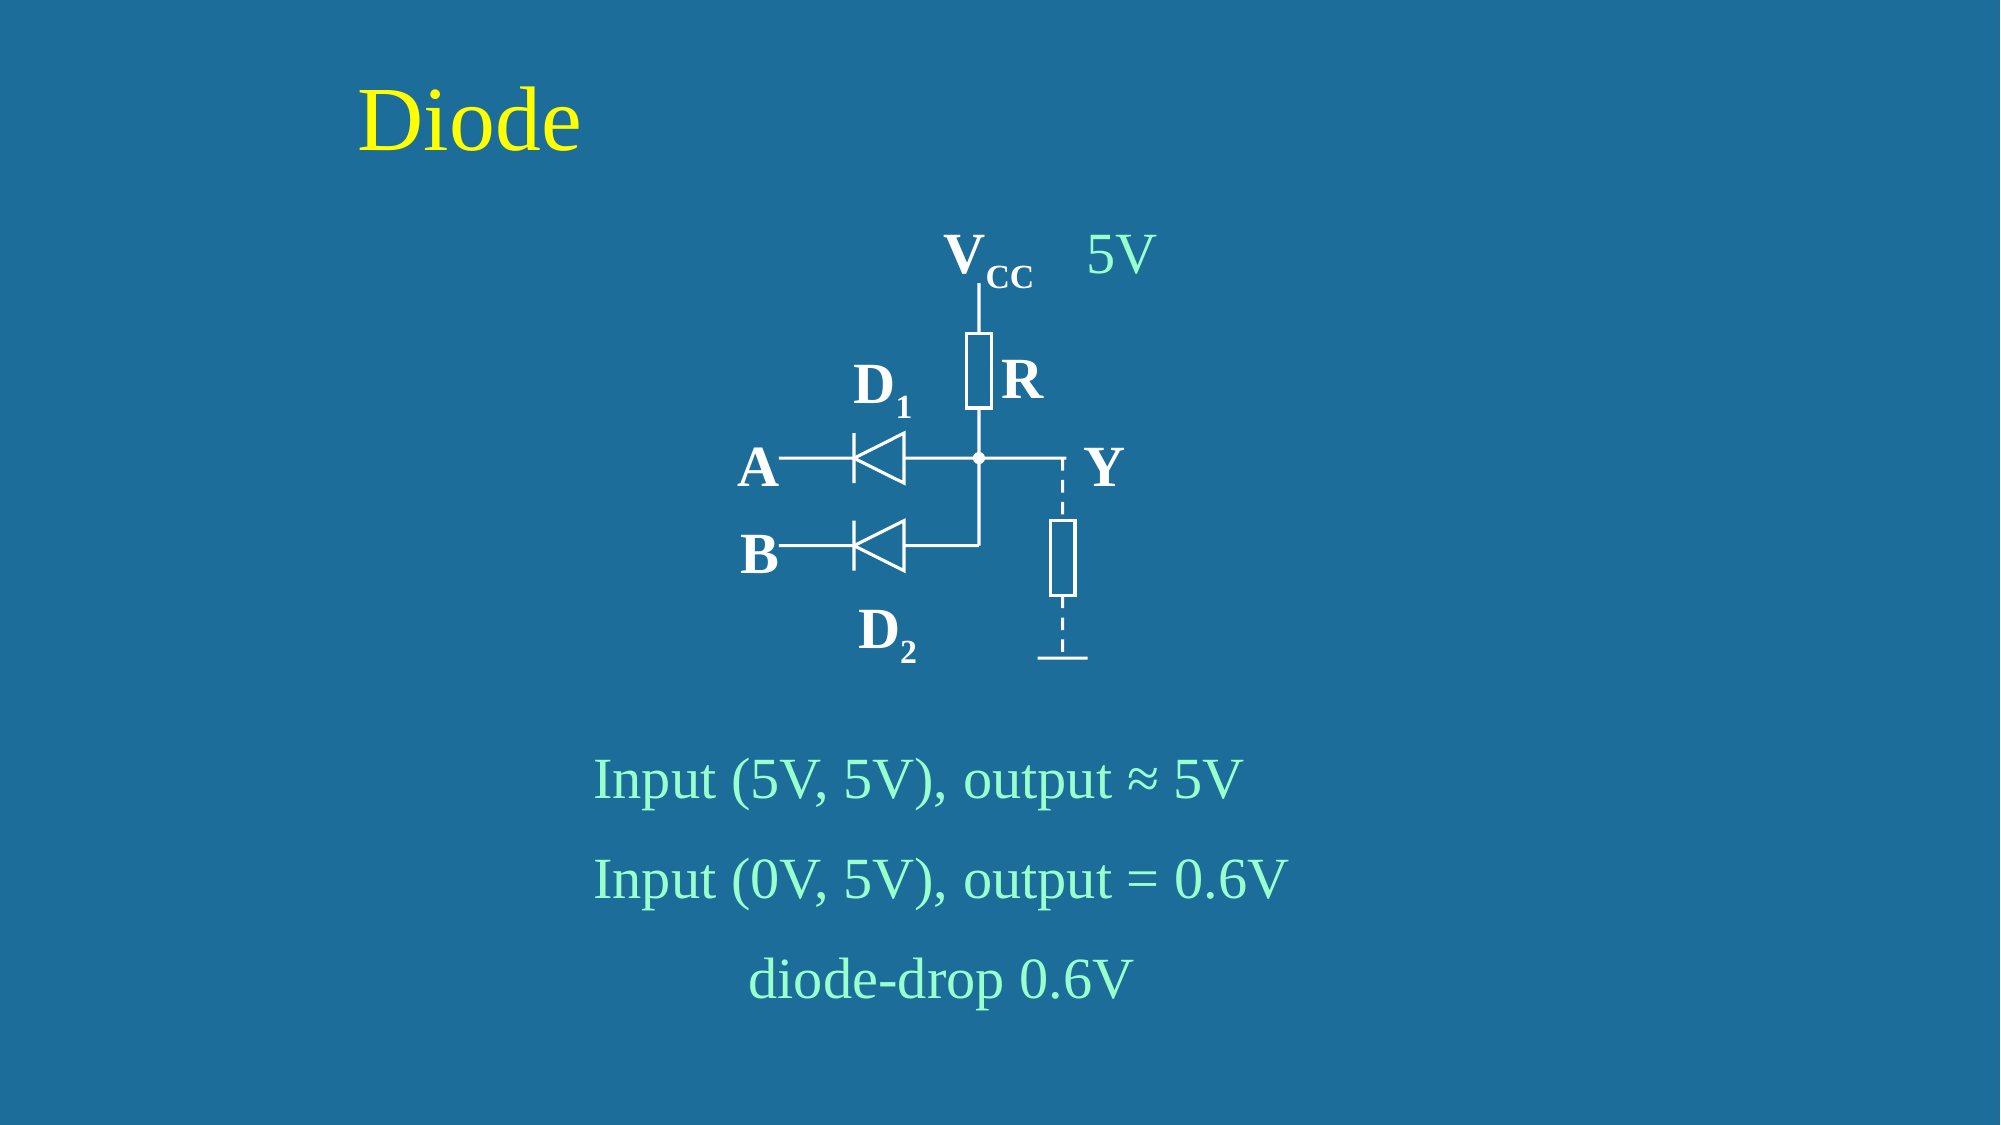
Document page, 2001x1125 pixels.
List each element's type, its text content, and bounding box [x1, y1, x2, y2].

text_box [721, 207, 1197, 670]
text_box Input (5V, 5V), output ≈ 5V Input (0V, 5V), output = 0.6V diode-drop 0.6V [578, 733, 1305, 1018]
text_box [1037, 457, 1088, 659]
text_box Diode [342, 51, 598, 176]
